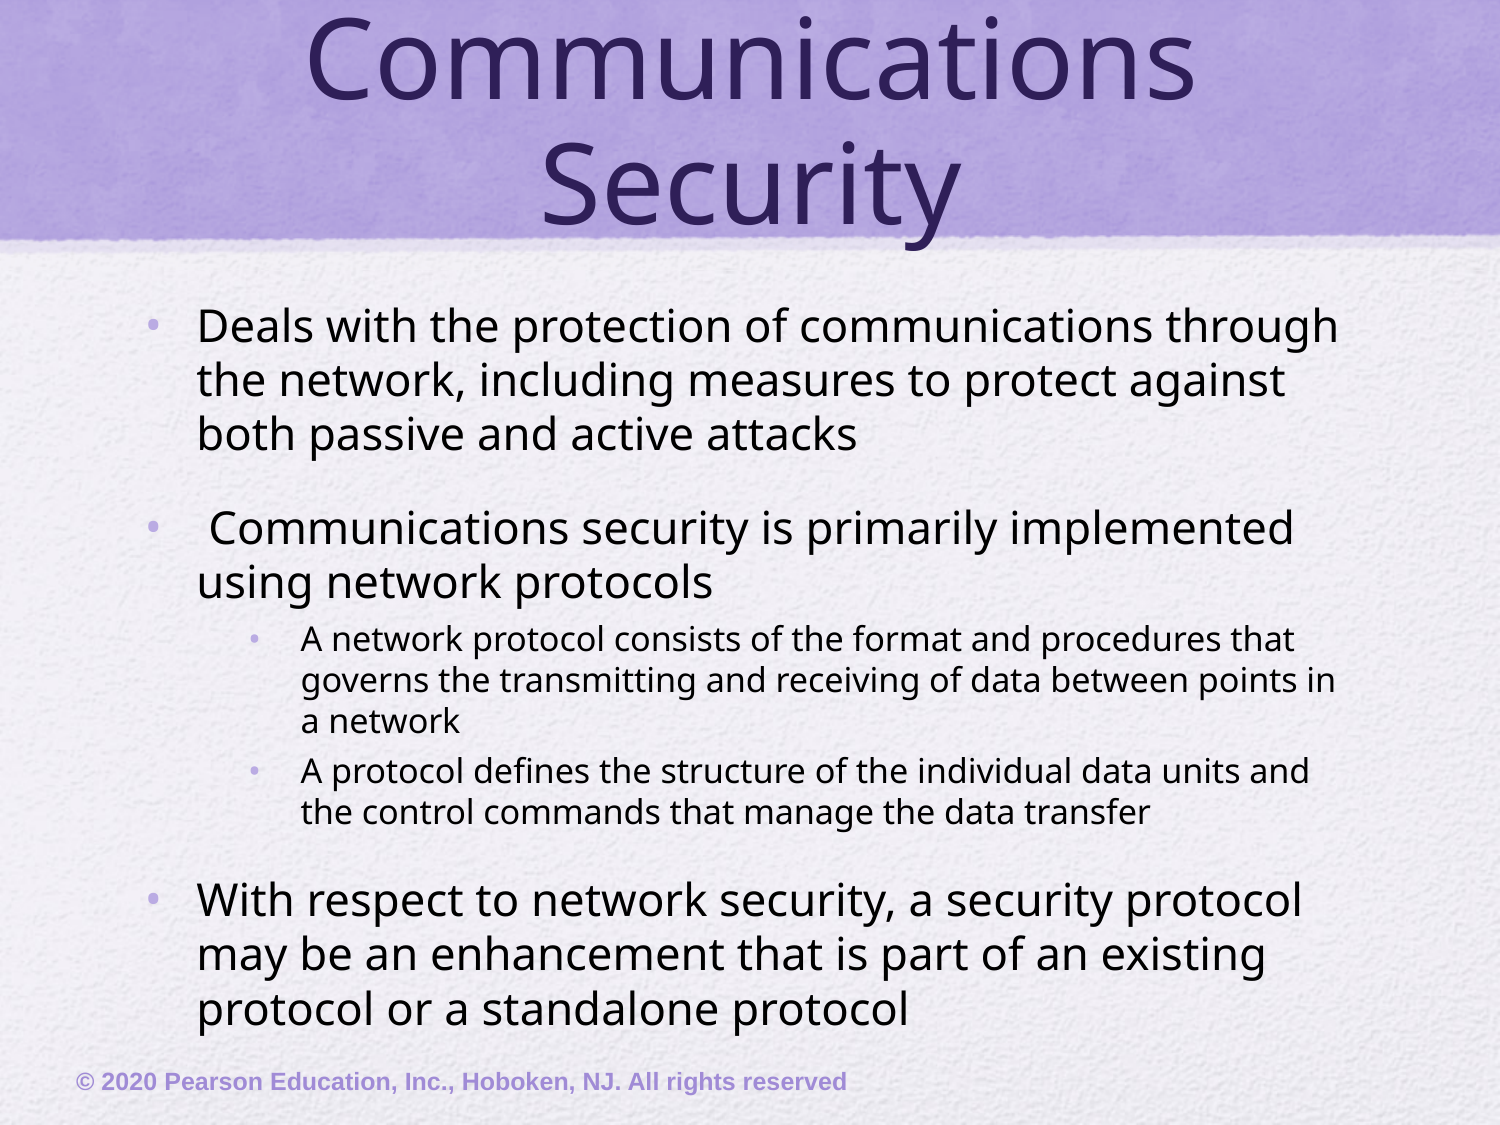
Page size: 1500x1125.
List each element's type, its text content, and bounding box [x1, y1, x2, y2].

list Deals with the protection of communications through the network, including measures to protect against both passive and active attacks Communications security is primarily implemented using network protocols A network protocol consists of the format and procedures that governs the transmitting and receiving of data between points in a network A protocol defines the structure of the individual data units and the control commands that manage the data transfer With respect to network security, a security protocol may be an enhancement that is part of an existing protocol or a standalone protocol [129, 288, 1373, 1043]
title Communications Security [129, 6, 1373, 239]
picture [0, 225, 1500, 1125]
footer © 2020 Pearson Education, Inc., Hoboken, NJ. All rights reserved [60, 1042, 1010, 1119]
